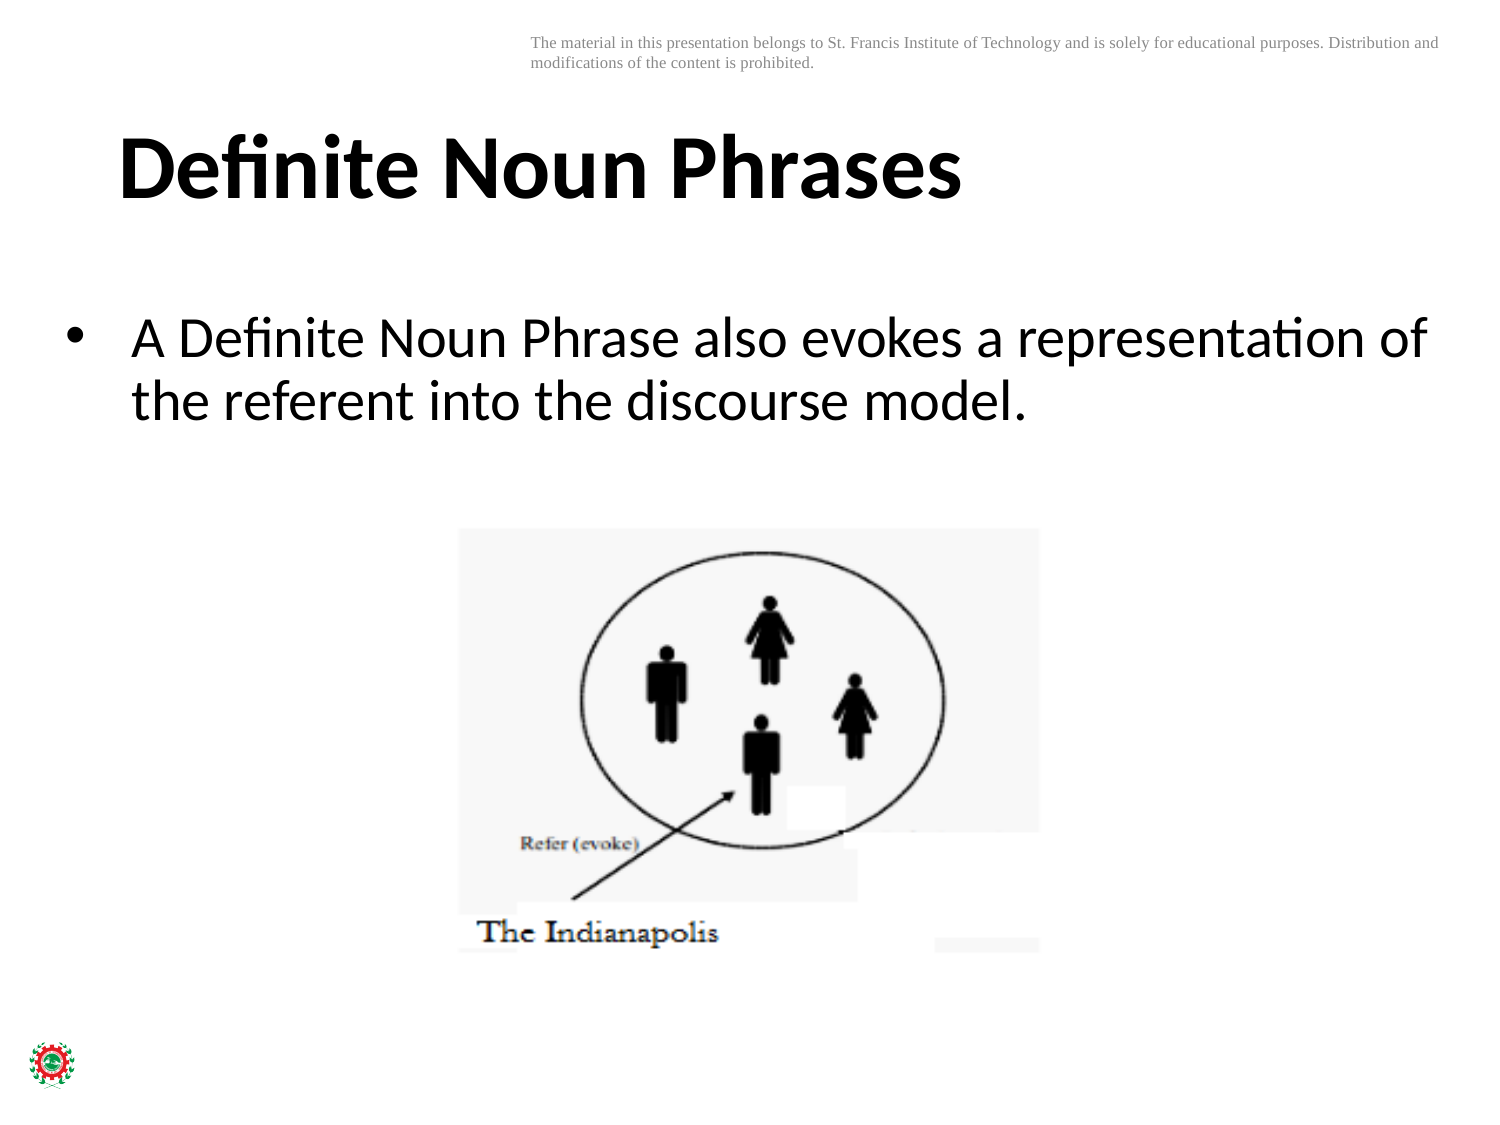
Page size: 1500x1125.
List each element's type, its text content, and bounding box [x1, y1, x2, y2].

picture [29, 1042, 75, 1089]
list A Definite Noun Phrase also evokes a representation of the referent into the discourse model. [41, 299, 1445, 487]
picture [400, 508, 1086, 1010]
title Definite Noun Phrases [103, 59, 1397, 278]
